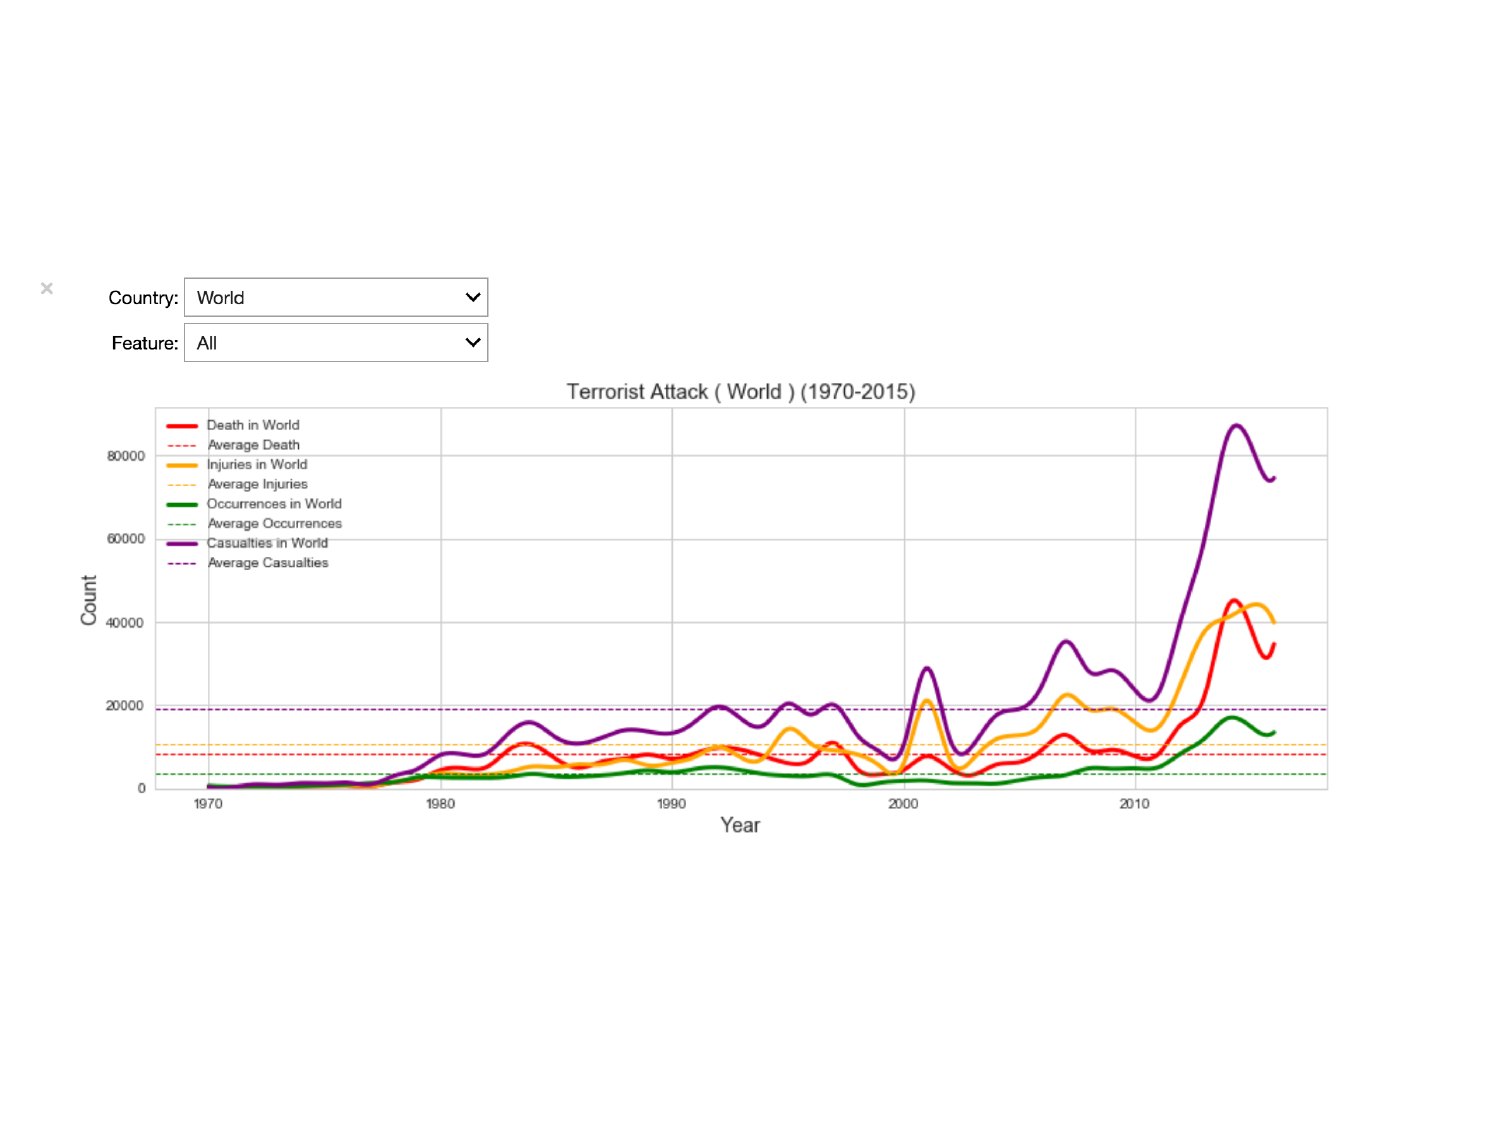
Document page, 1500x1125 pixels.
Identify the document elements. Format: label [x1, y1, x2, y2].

picture [0, 270, 1500, 853]
